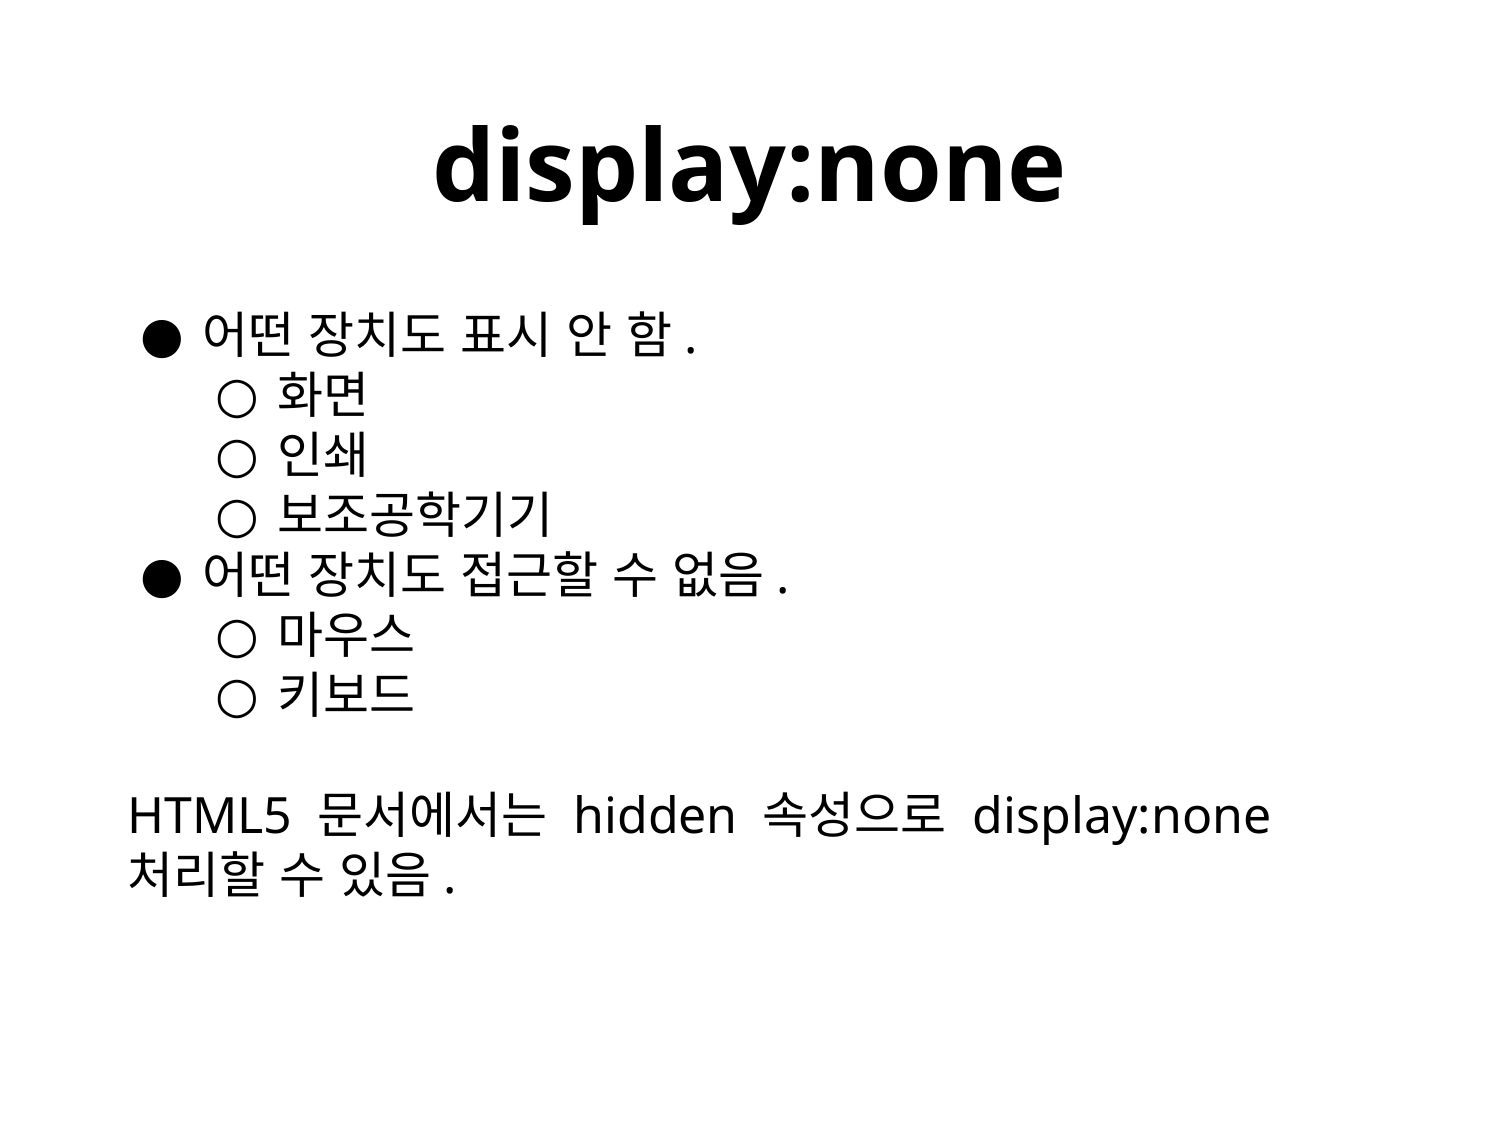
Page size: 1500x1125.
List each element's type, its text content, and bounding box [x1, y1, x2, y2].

title display:none [112, 34, 1388, 288]
subtitle 어떤 장치도 표시 안 함. 화면 인쇄 보조공학기기 어떤 장치도 접근할 수 없음. 마우스 키보드 HTML5 문서에서는 hidden 속성으로 display:none 처리할 수 있음. [112, 288, 1388, 1025]
